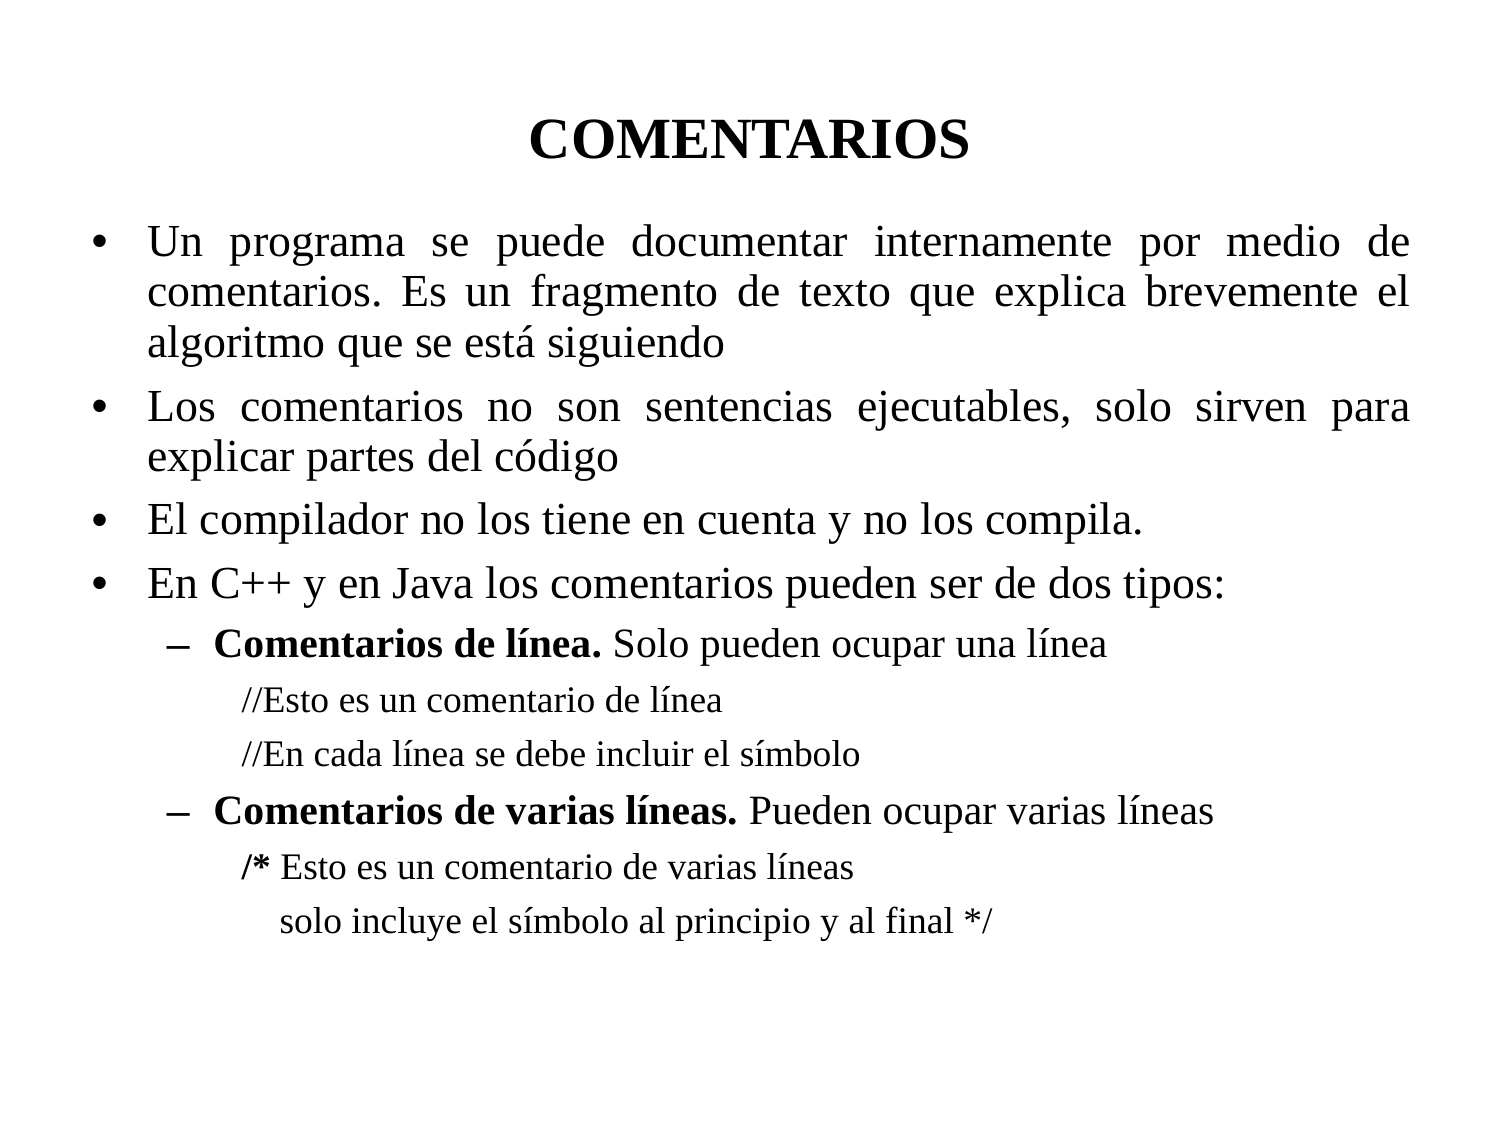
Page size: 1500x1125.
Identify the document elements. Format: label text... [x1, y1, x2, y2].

text_box COMENTARIOS [75, 45, 1425, 233]
text_box Un programa se puede documentar internamente por medio de comentarios. Es un fragmento de texto que explica brevemente el algoritmo que se está siguiendo Los comentarios no son sentencias ejecutables, solo sirven para explicar partes del código El compilador no los tiene en cuenta y no los compila. En C++ y en Java los comentarios pueden ser de dos tipos: Comentarios de línea. Solo pueden ocupar una línea //Esto es un comentario de línea //En cada línea se debe incluir el símbolo Comentarios de varias líneas. Pueden ocupar varias líneas /* Esto es un comentario de varias líneas solo incluye el símbolo al principio y al final */ [76, 208, 1427, 1035]
